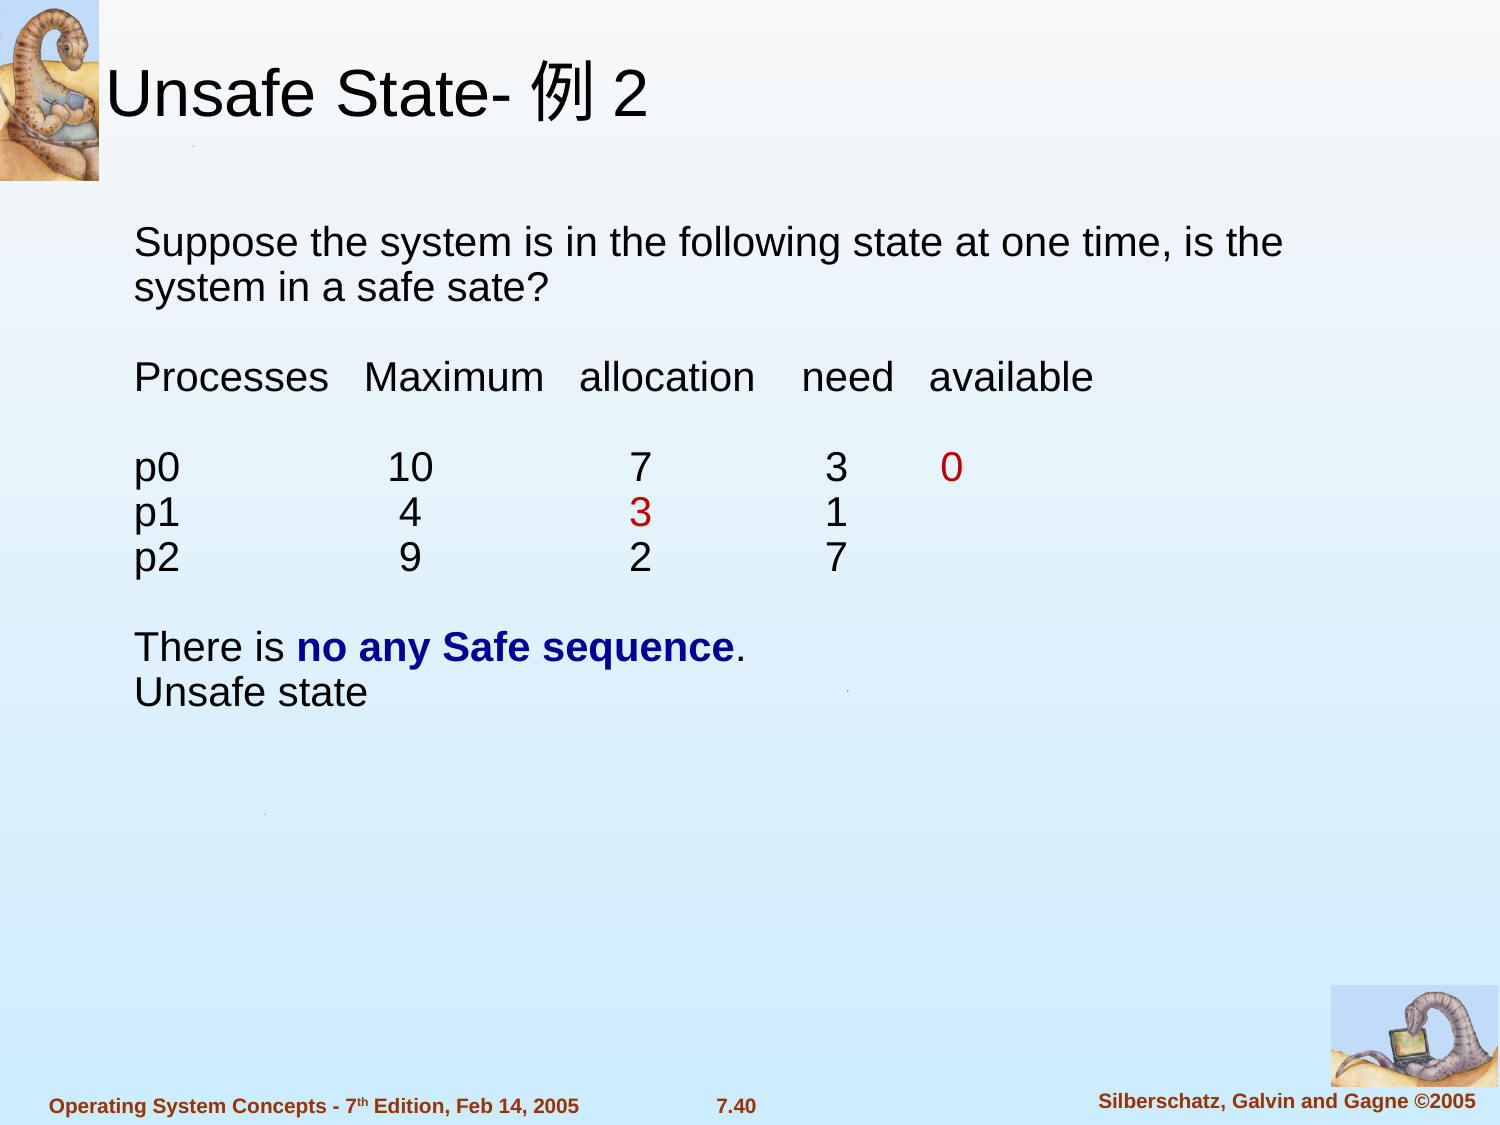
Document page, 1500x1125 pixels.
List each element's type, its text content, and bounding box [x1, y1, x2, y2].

title Unsafe State-例2 [90, 32, 1366, 138]
picture [1331, 985, 1498, 1087]
picture [0, 0, 99, 181]
list Suppose the system is in the following state at one time, is the system in a safe sate? Processes Maximum allocation need available p0 10 7 3 0 p1 4 3 1 p2 9 2 7 There is no any Safe sequence. Unsafe state [118, 213, 1396, 988]
